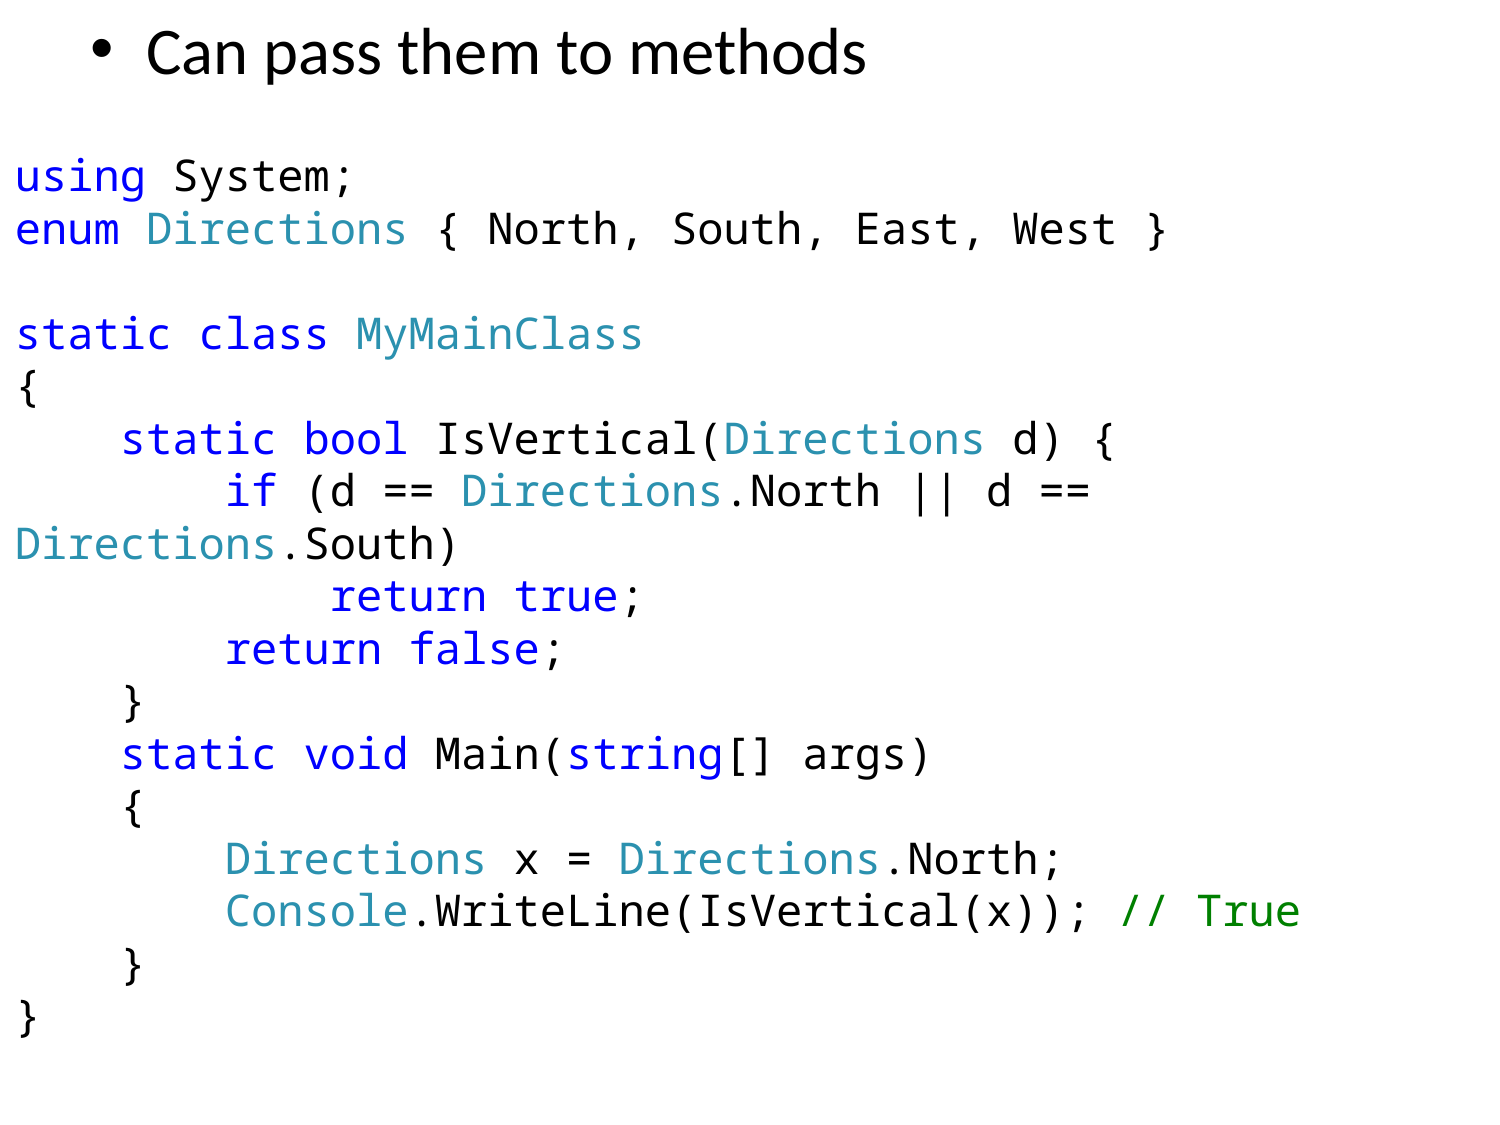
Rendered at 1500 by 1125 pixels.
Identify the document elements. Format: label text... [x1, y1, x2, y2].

list Can pass them to methods [75, 0, 1425, 141]
text_box using System; enum Directions { North, South, East, West } static class MyMainClass { static bool IsVertical(Directions d) { if (d == Directions.North || d == Directions.South) return true; return false; } static void Main(string[] args) { Directions x = Directions.North; Console.WriteLine(IsVertical(x)); // True } } [0, 140, 1500, 1101]
